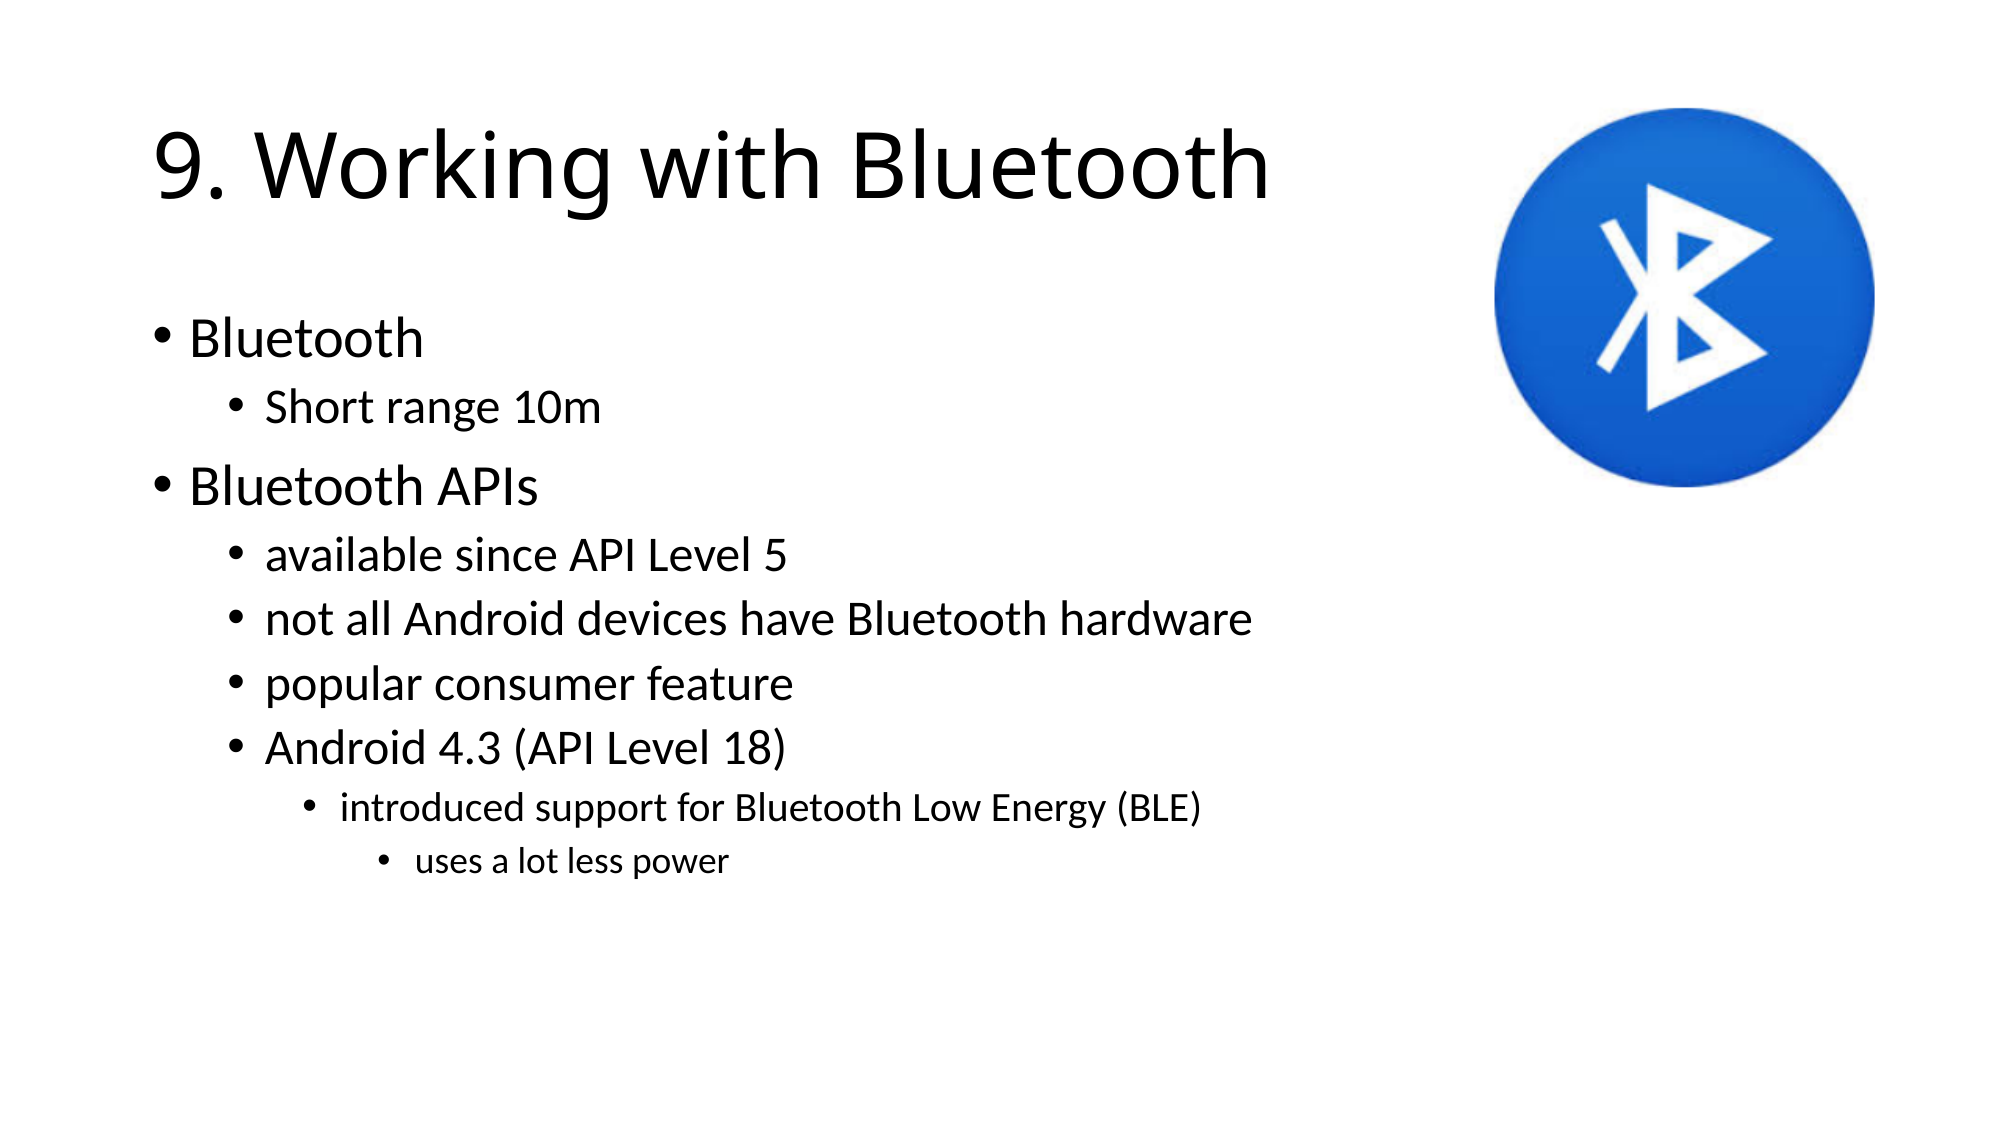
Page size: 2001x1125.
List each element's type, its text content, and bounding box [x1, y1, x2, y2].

title 9. Working with Bluetooth [137, 59, 1863, 278]
list Bluetooth Short range 10m Bluetooth APIs available since API Level 5 not all Android devices have Bluetooth hardware popular consumer feature Android 4.3 (API Level 18) introduced support for Bluetooth Low Energy (BLE) uses a lot less power [137, 299, 1863, 1014]
picture [1487, 99, 1889, 500]
